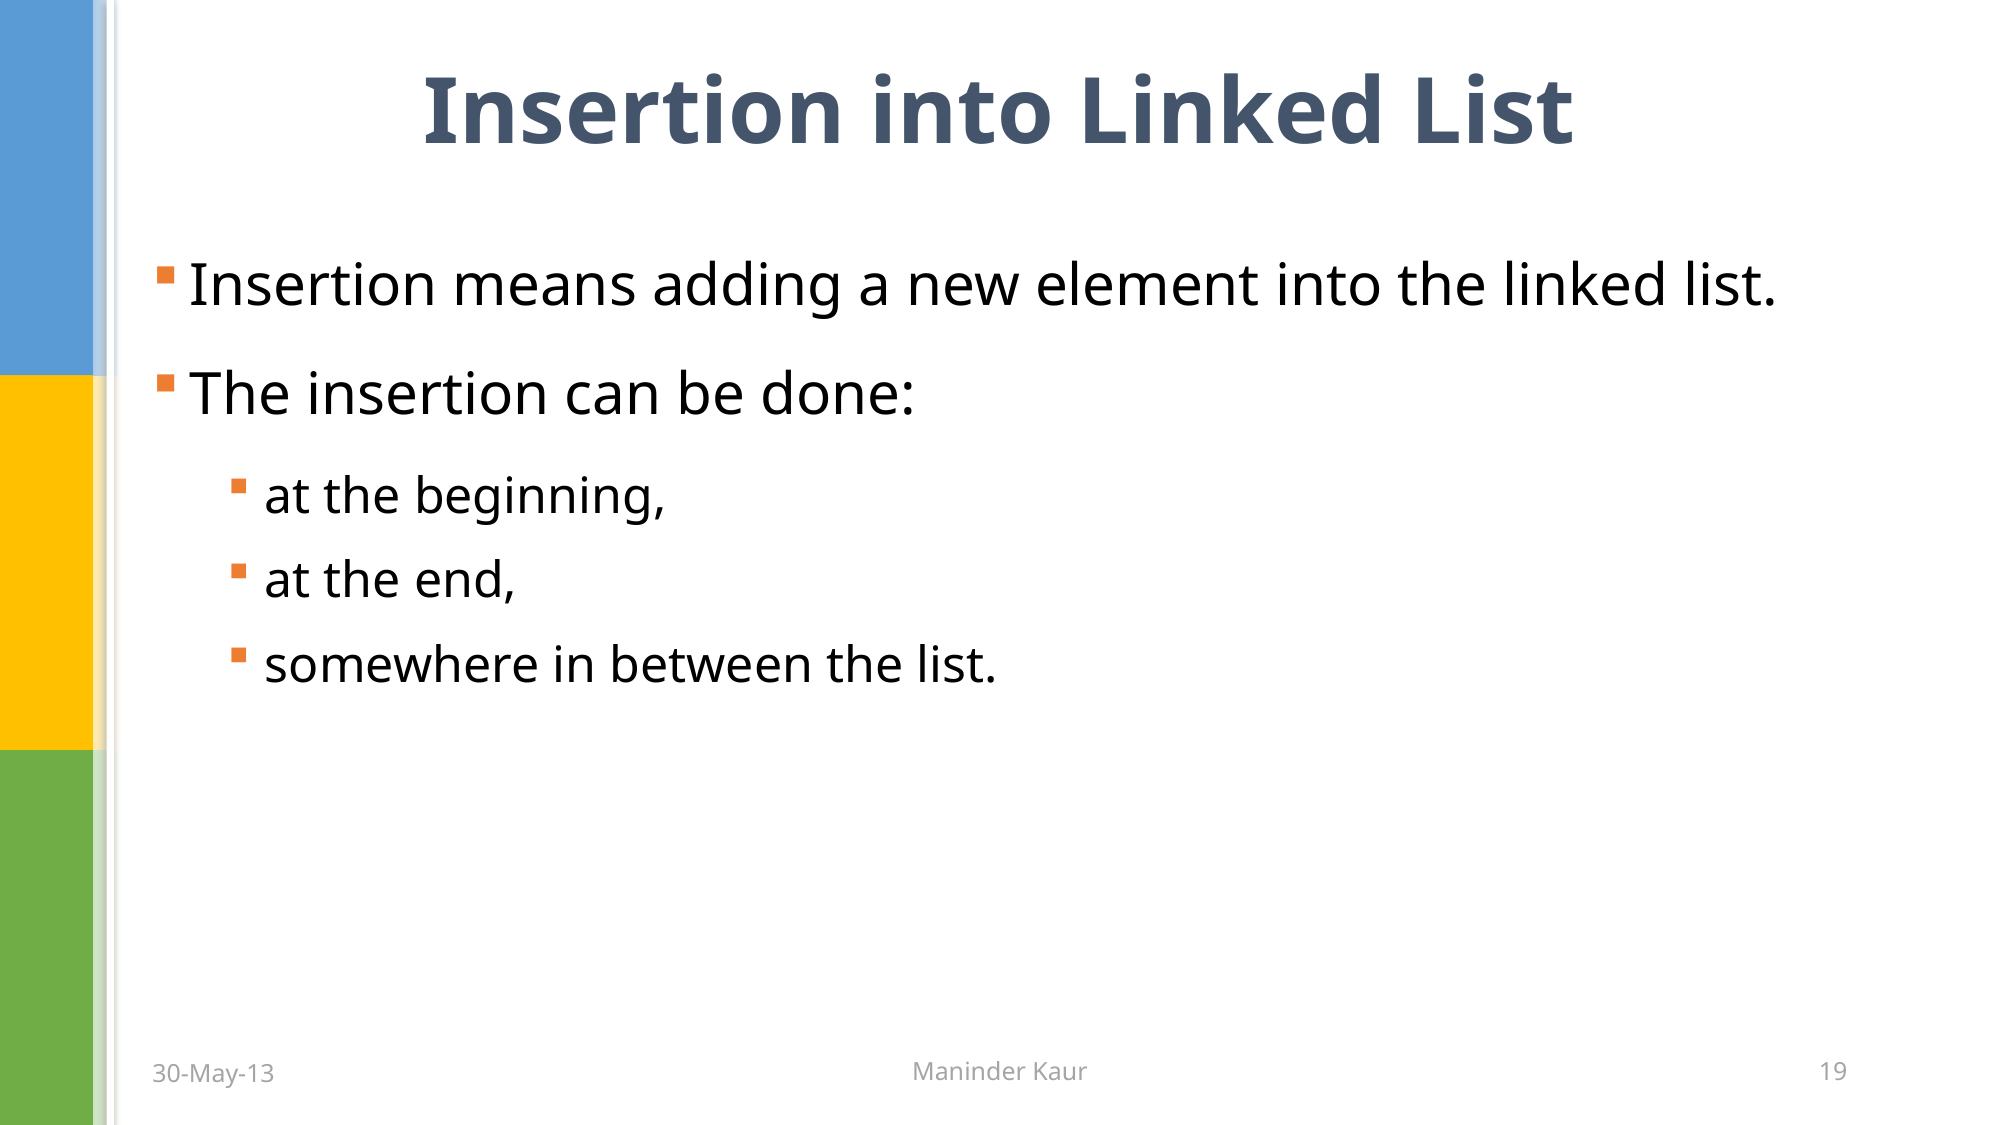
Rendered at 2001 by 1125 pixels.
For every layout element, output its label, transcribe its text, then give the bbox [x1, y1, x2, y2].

slide_number 30-May-13 [137, 1042, 675, 1103]
footer Maninder Kaur [762, 1042, 1238, 1103]
slide_number 19 [1325, 1042, 1863, 1103]
title Insertion into Linked List [137, 25, 1863, 190]
list Insertion means adding a new element into the linked list. The insertion can be done: at the beginning, at the end, somewhere in between the list. [137, 226, 1863, 1014]
